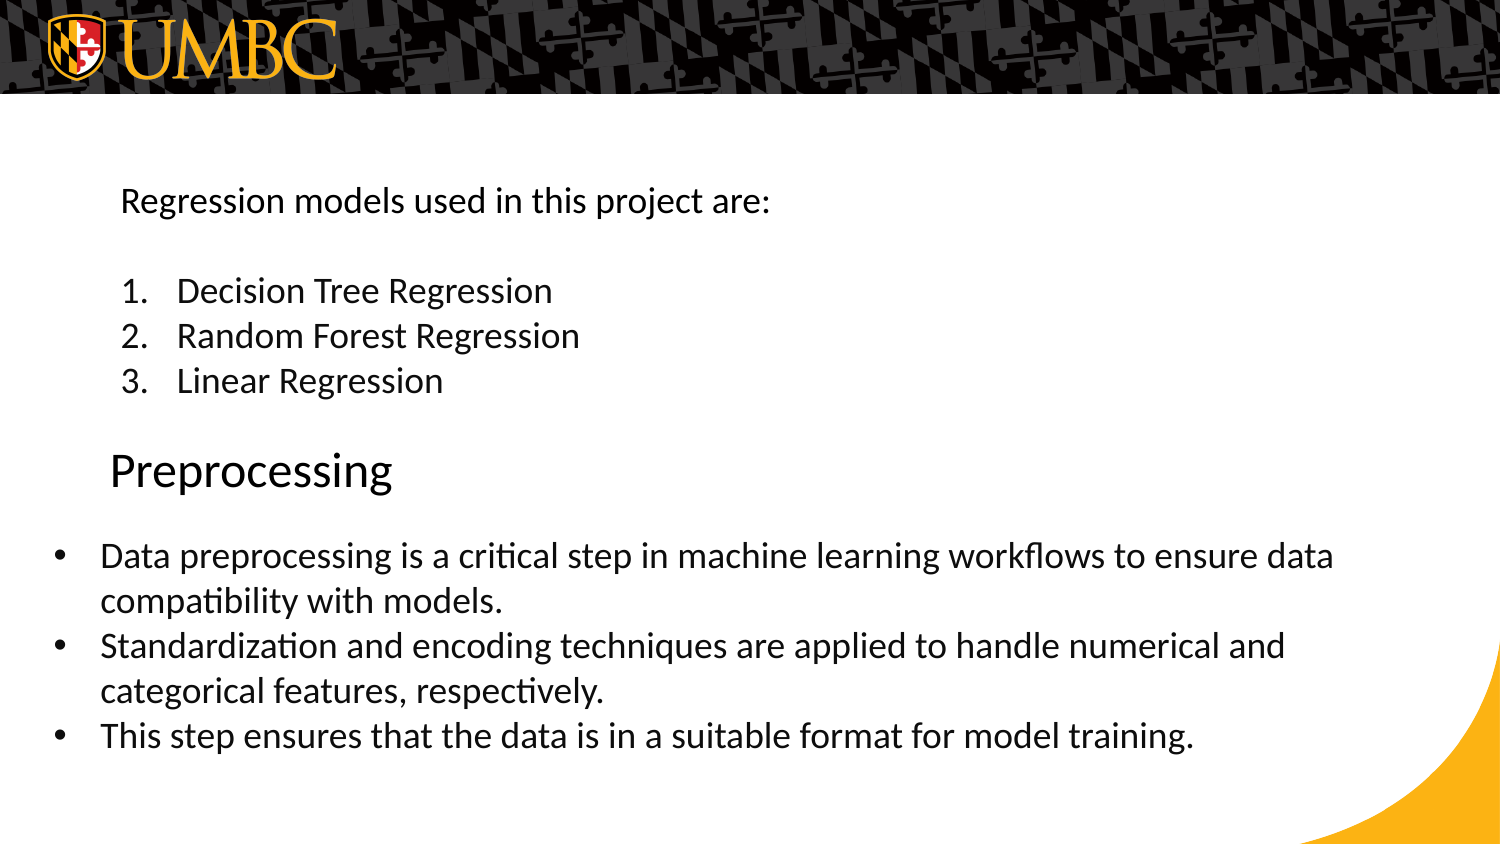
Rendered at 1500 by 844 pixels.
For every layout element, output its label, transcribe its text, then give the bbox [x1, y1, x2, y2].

picture [0, 0, 1500, 94]
picture [1299, 639, 1500, 844]
text_box Preprocessing [95, 429, 628, 505]
text_box Data preprocessing is a critical step in machine learning workflows to ensure data compatibility with models. Standardization and encoding techniques are applied to handle numerical and categorical features, respectively. This step ensures that the data is in a suitable format for model training. [38, 524, 1391, 764]
text_box Regression models used in this project are: Decision Tree Regression Random Forest Regression Linear Regression [105, 168, 1324, 409]
